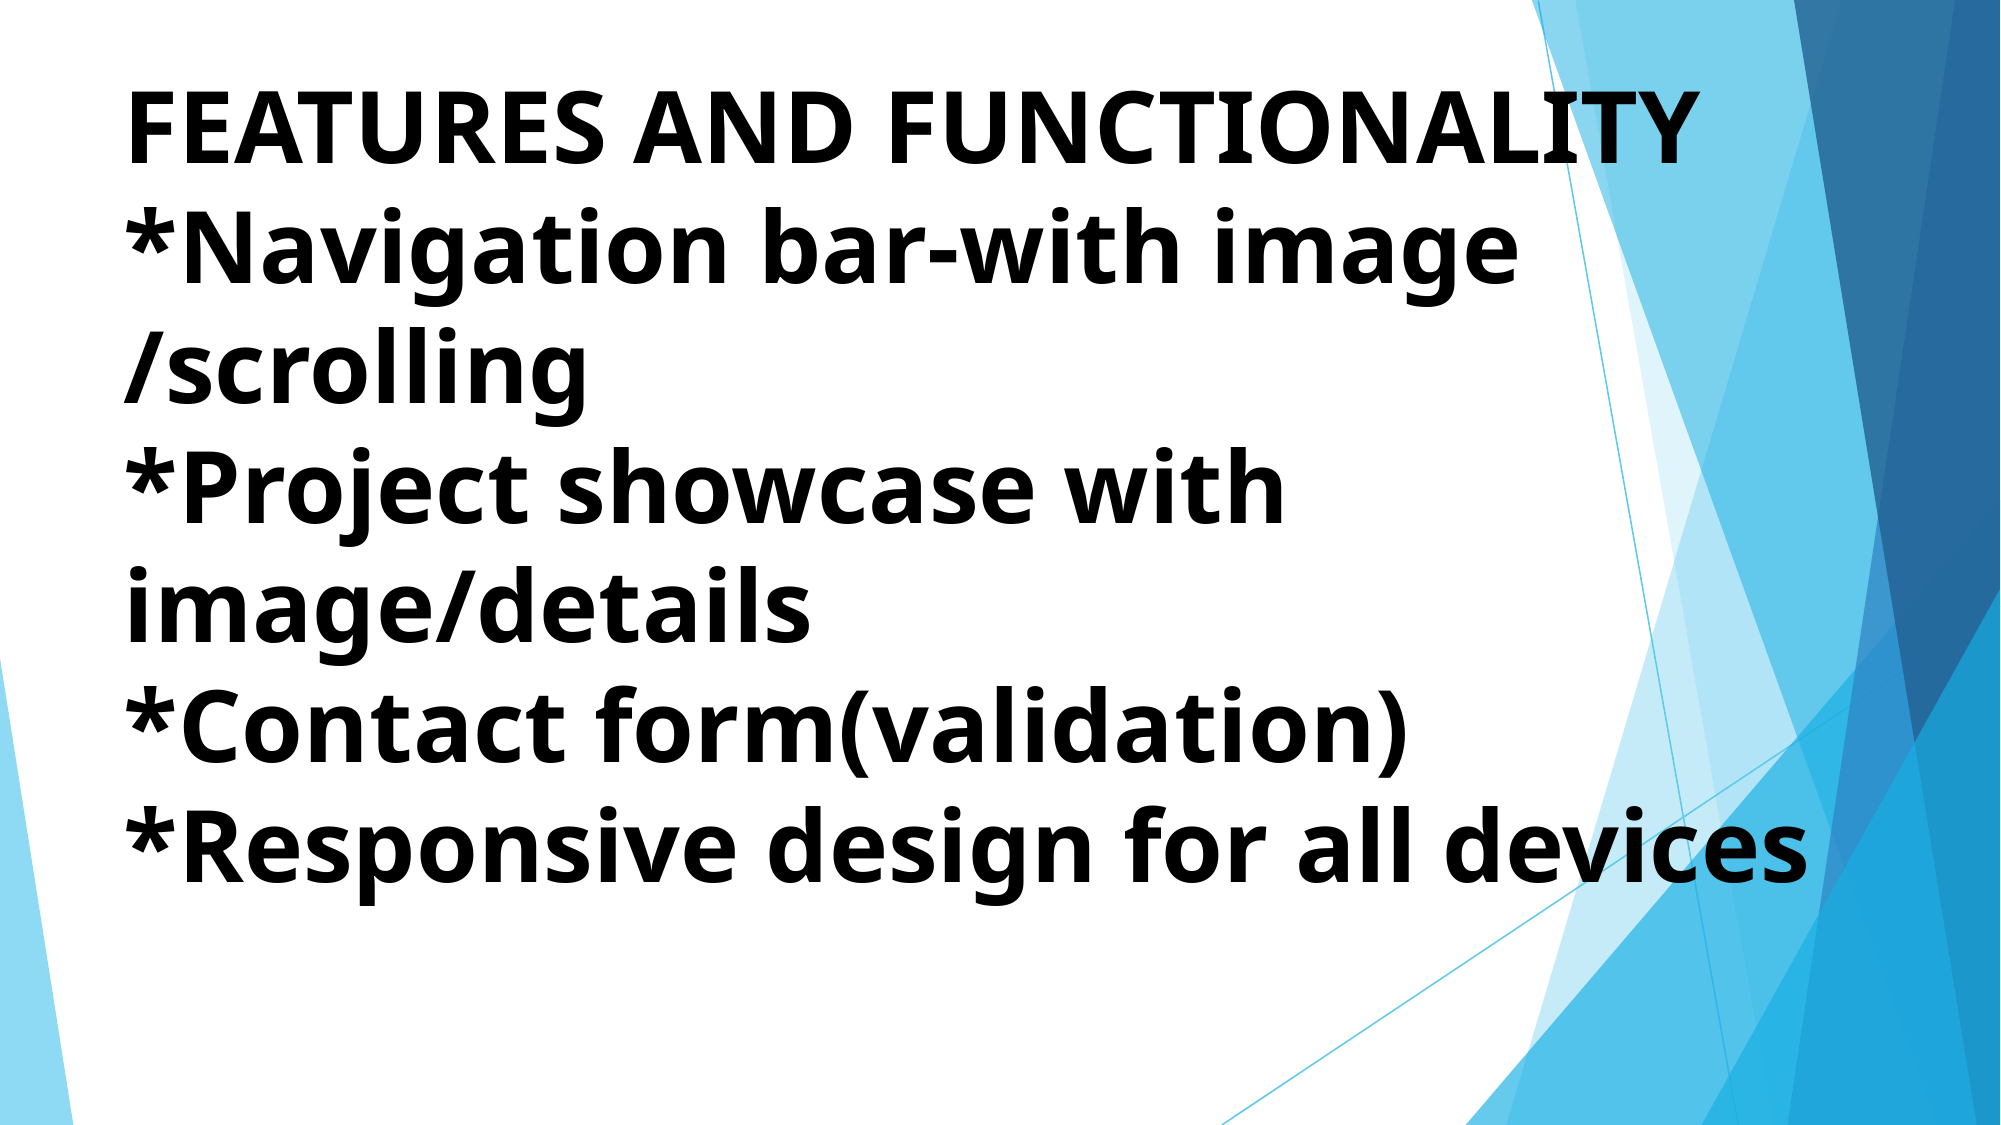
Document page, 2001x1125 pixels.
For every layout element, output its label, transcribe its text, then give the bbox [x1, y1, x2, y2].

title FEATURES AND FUNCTIONALITY *Navigation bar-with image /scrolling *Project showcase with image/details *Contact form(validation) *Responsive design for all devices [123, 63, 1877, 657]
